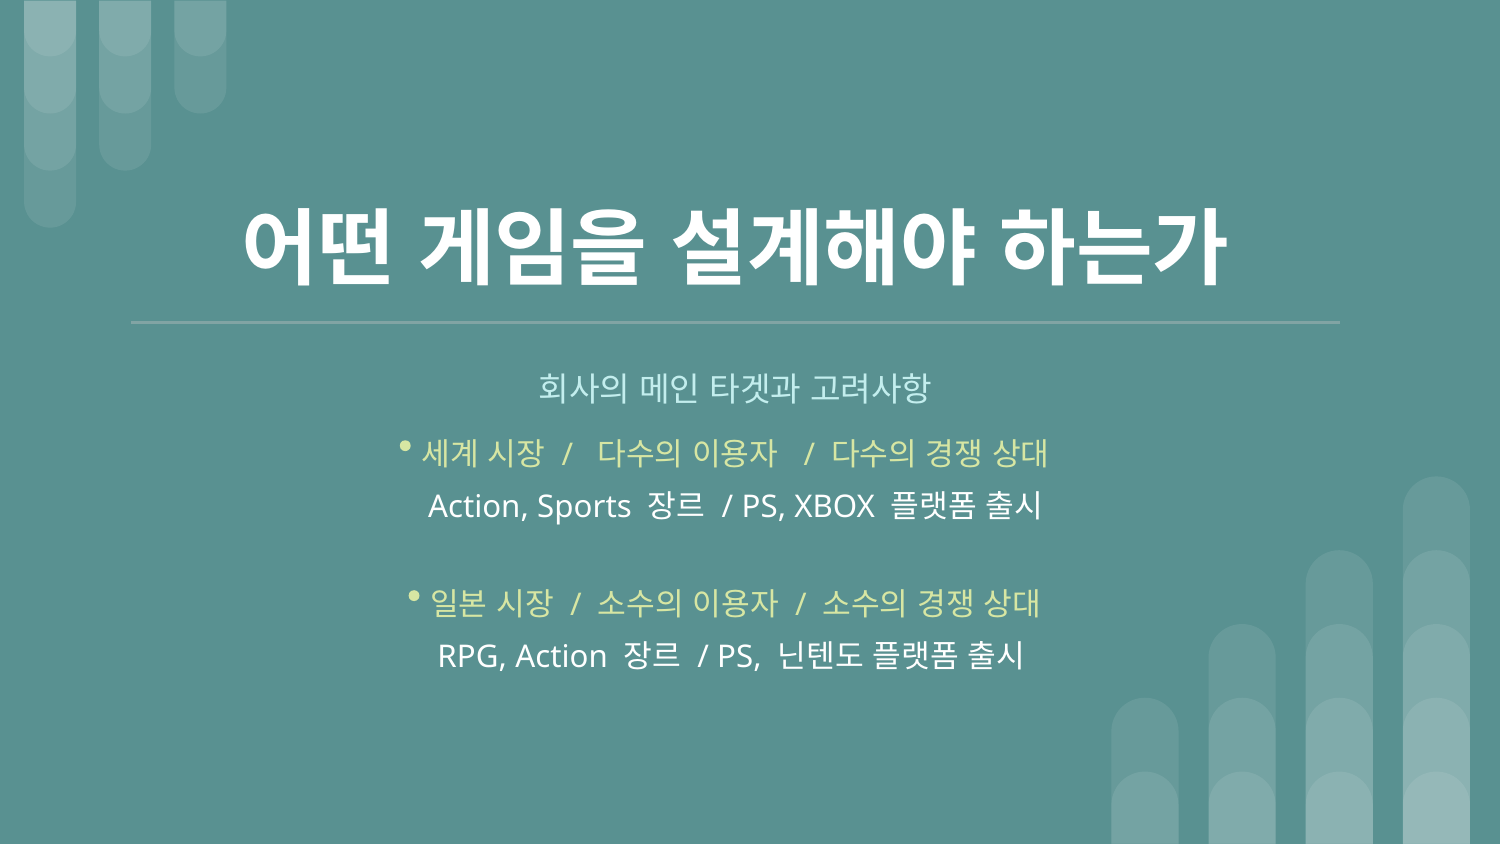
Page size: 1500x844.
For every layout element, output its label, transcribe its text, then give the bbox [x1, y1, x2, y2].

list 일본 시장 / 소수의 이용자 / 소수의 경쟁 상대 [352, 563, 1120, 616]
text_box [408, 590, 420, 602]
list RPG, Action 장르 / PS, 닌텐도 플랫폼 출시 [352, 616, 1120, 678]
text_box [399, 440, 411, 452]
title 어떤 게임을 설계해야 하는가 [124, 123, 1348, 368]
list 회사의 메인 타겟과 고려사항 [147, 347, 1324, 423]
list 세계 시장 / 다수의 이용자 / 다수의 경쟁 상대 [352, 413, 1120, 466]
list Action, Sports 장르 / PS, XBOX 플랫폼 출시 [352, 466, 1120, 528]
